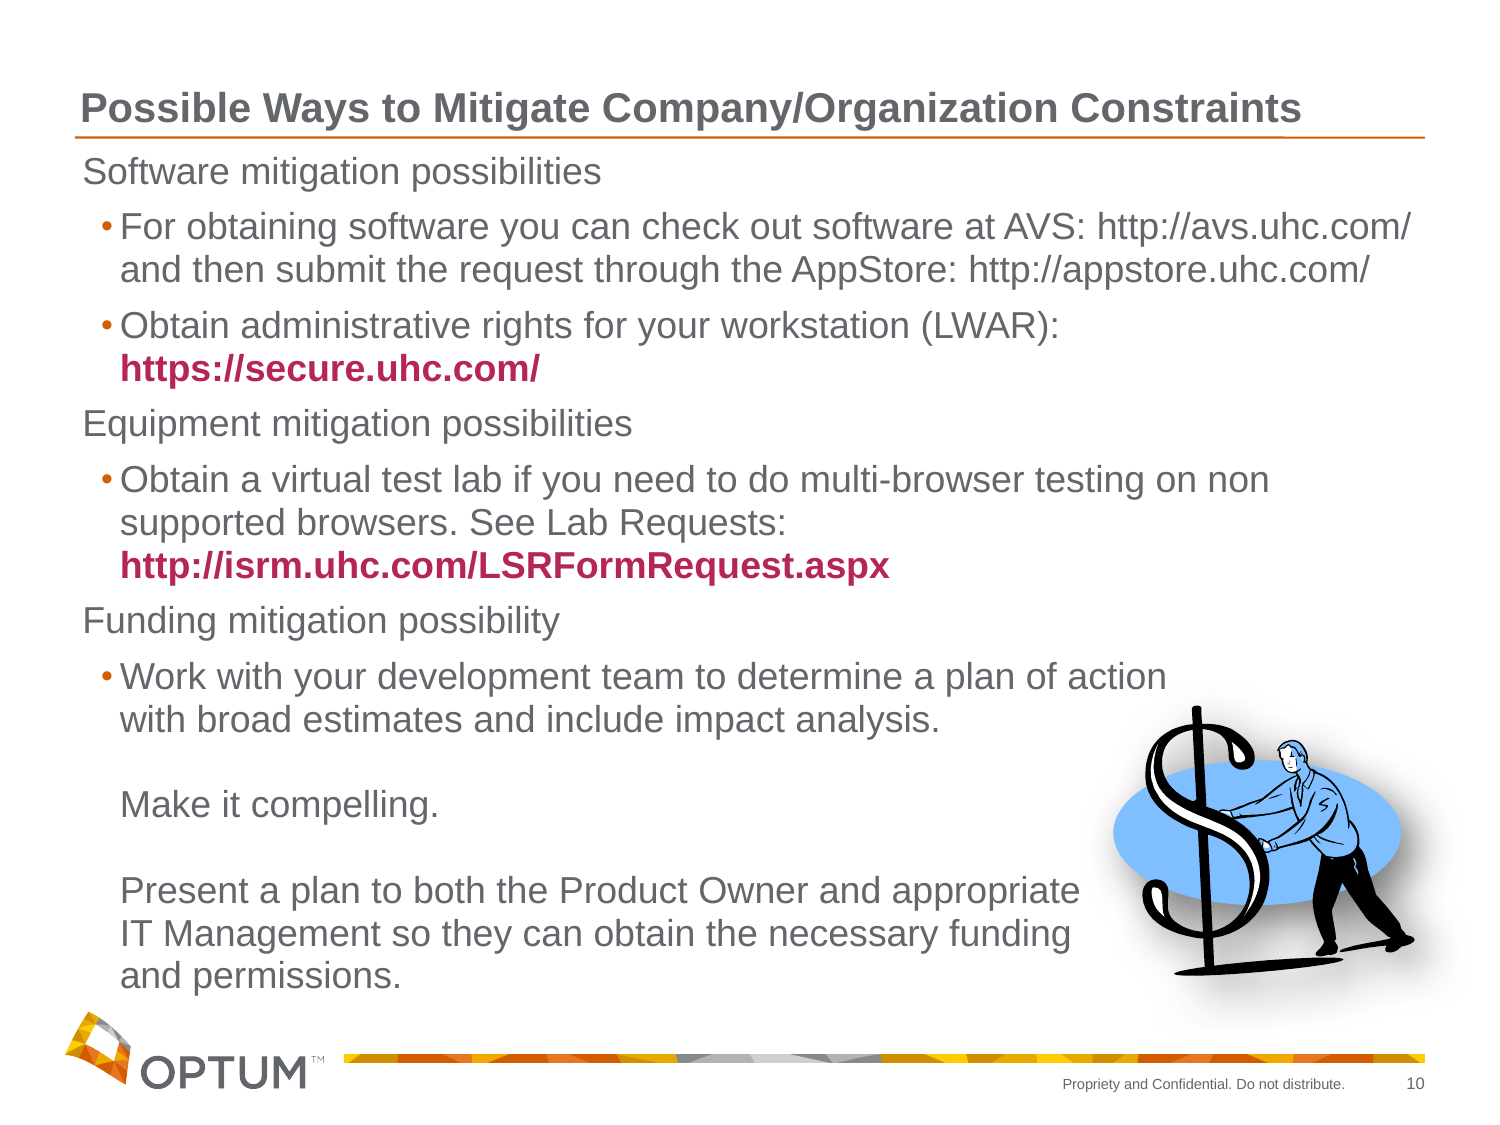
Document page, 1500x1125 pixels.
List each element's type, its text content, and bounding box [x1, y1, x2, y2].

list Software mitigation possibilities For obtaining software you can check out software at AVS: http://avs.uhc.com/ and then submit the request through the AppStore: http://appstore.uhc.com/ Obtain administrative rights for your workstation (LWAR): https://secure.uhc.com/ Equipment mitigation possibilities Obtain a virtual test lab if you need to do multi-browser testing on non supported browsers. See Lab Requests: http://isrm.uhc.com/LSRFormRequest.aspx Funding mitigation possibility Work with your development team to determine a plan of action with broad estimates and include impact analysis. Make it compelling. Present a plan to both the Product Owner and appropriate IT Management so they can obtain the necessary funding and permissions. [82, 149, 1435, 1039]
picture [62, 1009, 327, 1092]
picture [343, 1054, 1425, 1063]
slide_number 10 [1374, 1073, 1426, 1099]
list Possible Ways to Mitigate Company/Organization Constraints [73, 76, 1435, 136]
picture [1113, 704, 1424, 978]
